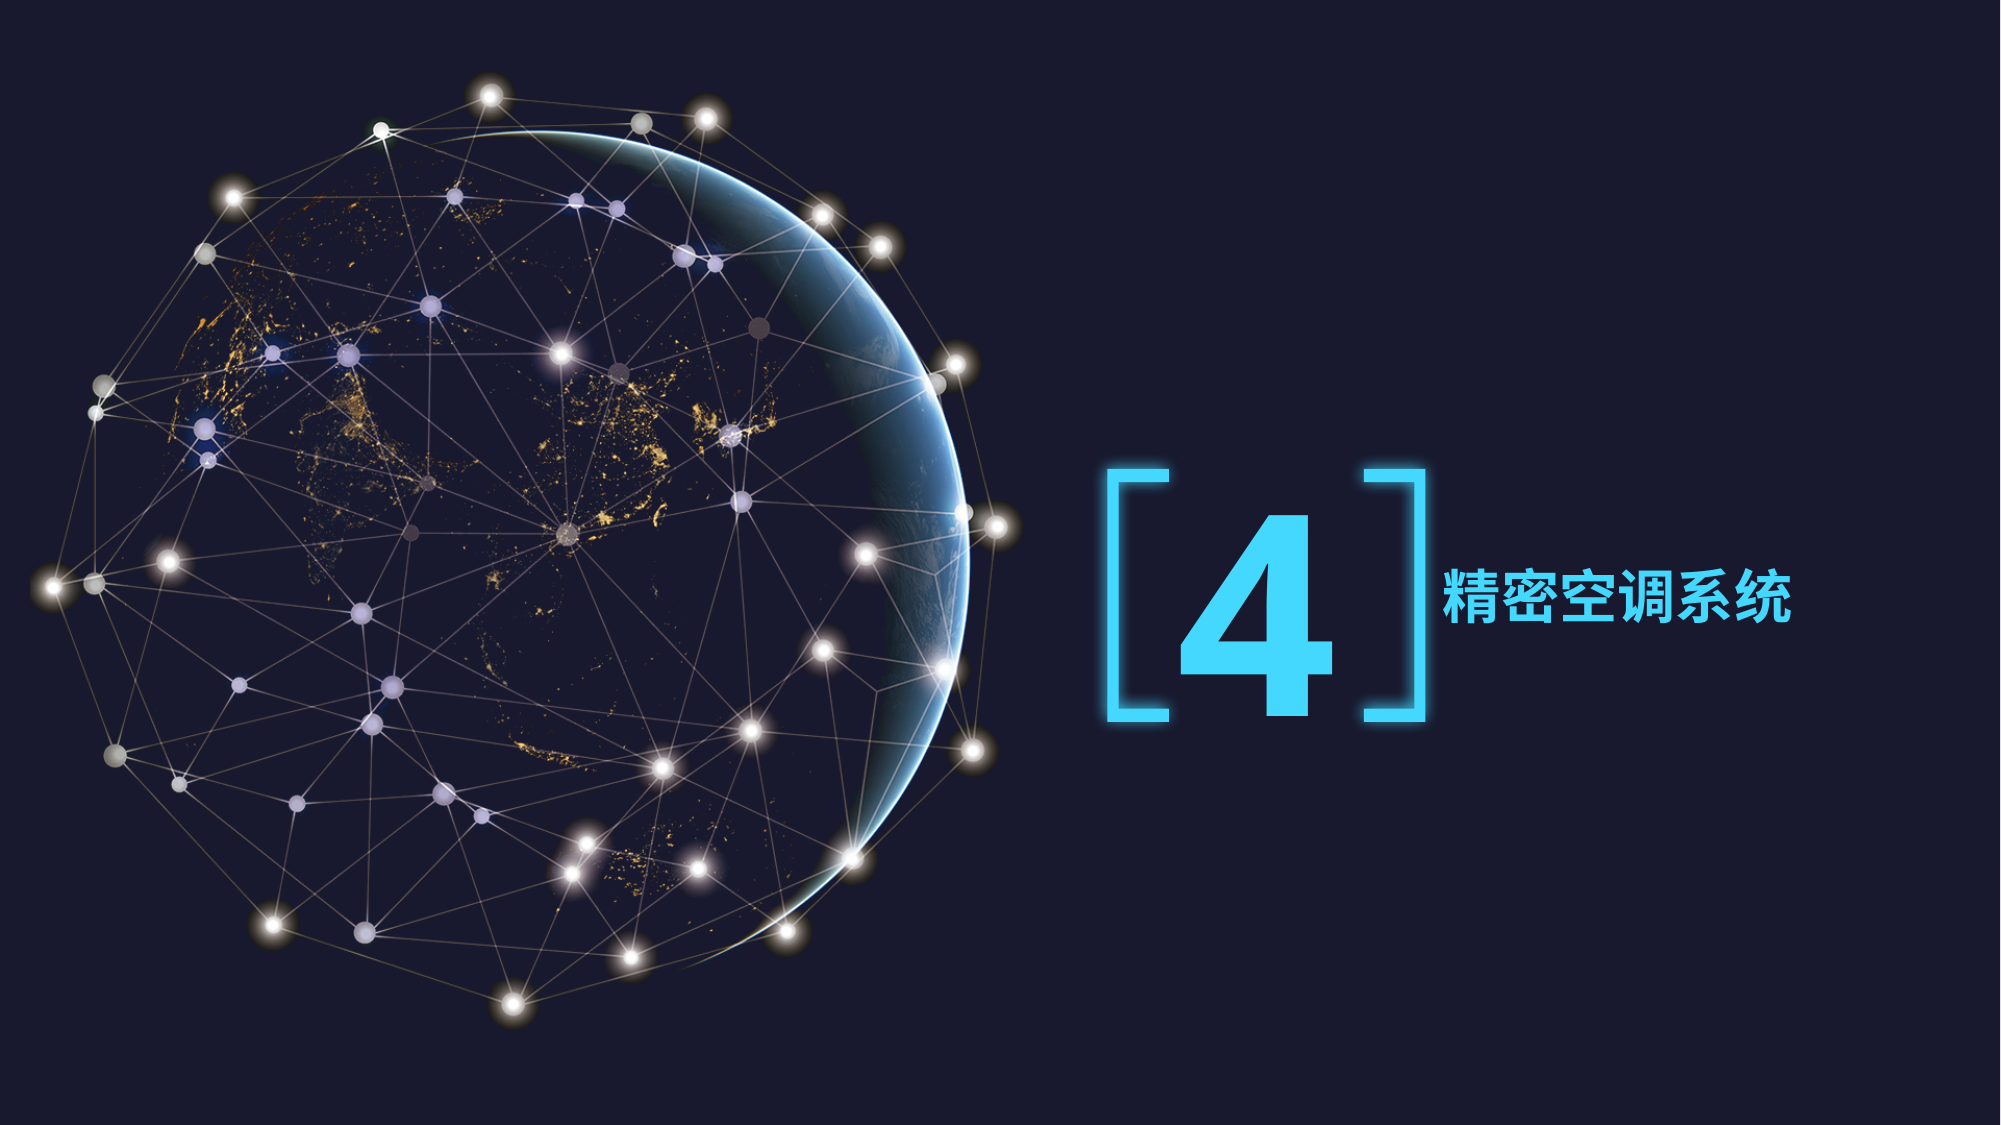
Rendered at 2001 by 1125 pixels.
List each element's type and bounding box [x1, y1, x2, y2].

picture [0, 0, 2001, 1125]
text_box [1107, 427, 1426, 784]
